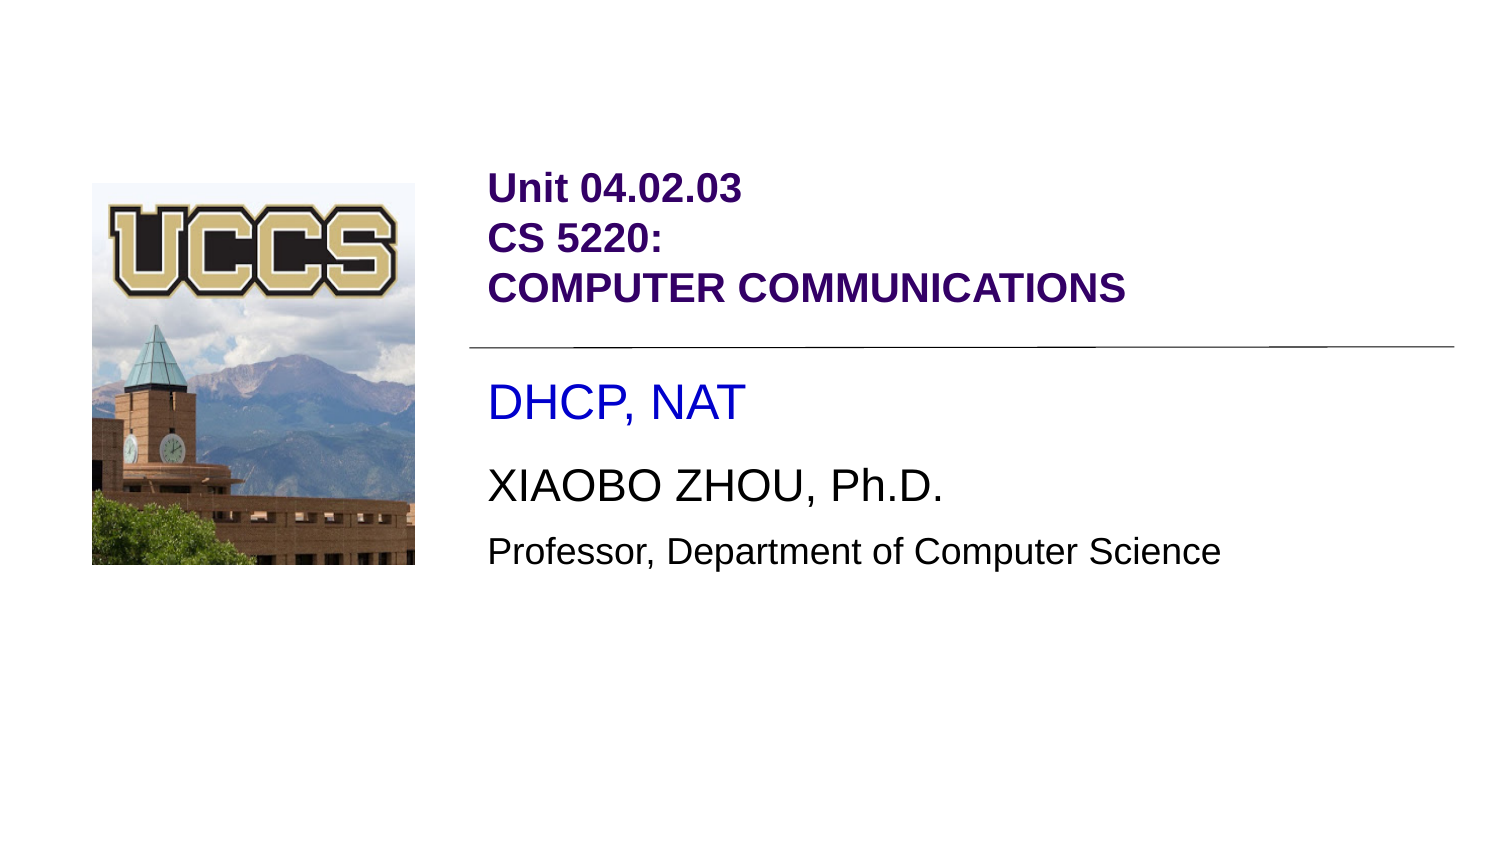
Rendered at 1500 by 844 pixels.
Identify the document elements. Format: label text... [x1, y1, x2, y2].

title Unit 04.02.03 CS 5220: COMPUTER COMMUNICATIONS [472, 55, 1416, 319]
subtitle DHCP, NAT XIAOBO ZHOU, Ph.D. Professor, Department of Computer Science [472, 373, 1409, 665]
picture [91, 183, 416, 565]
